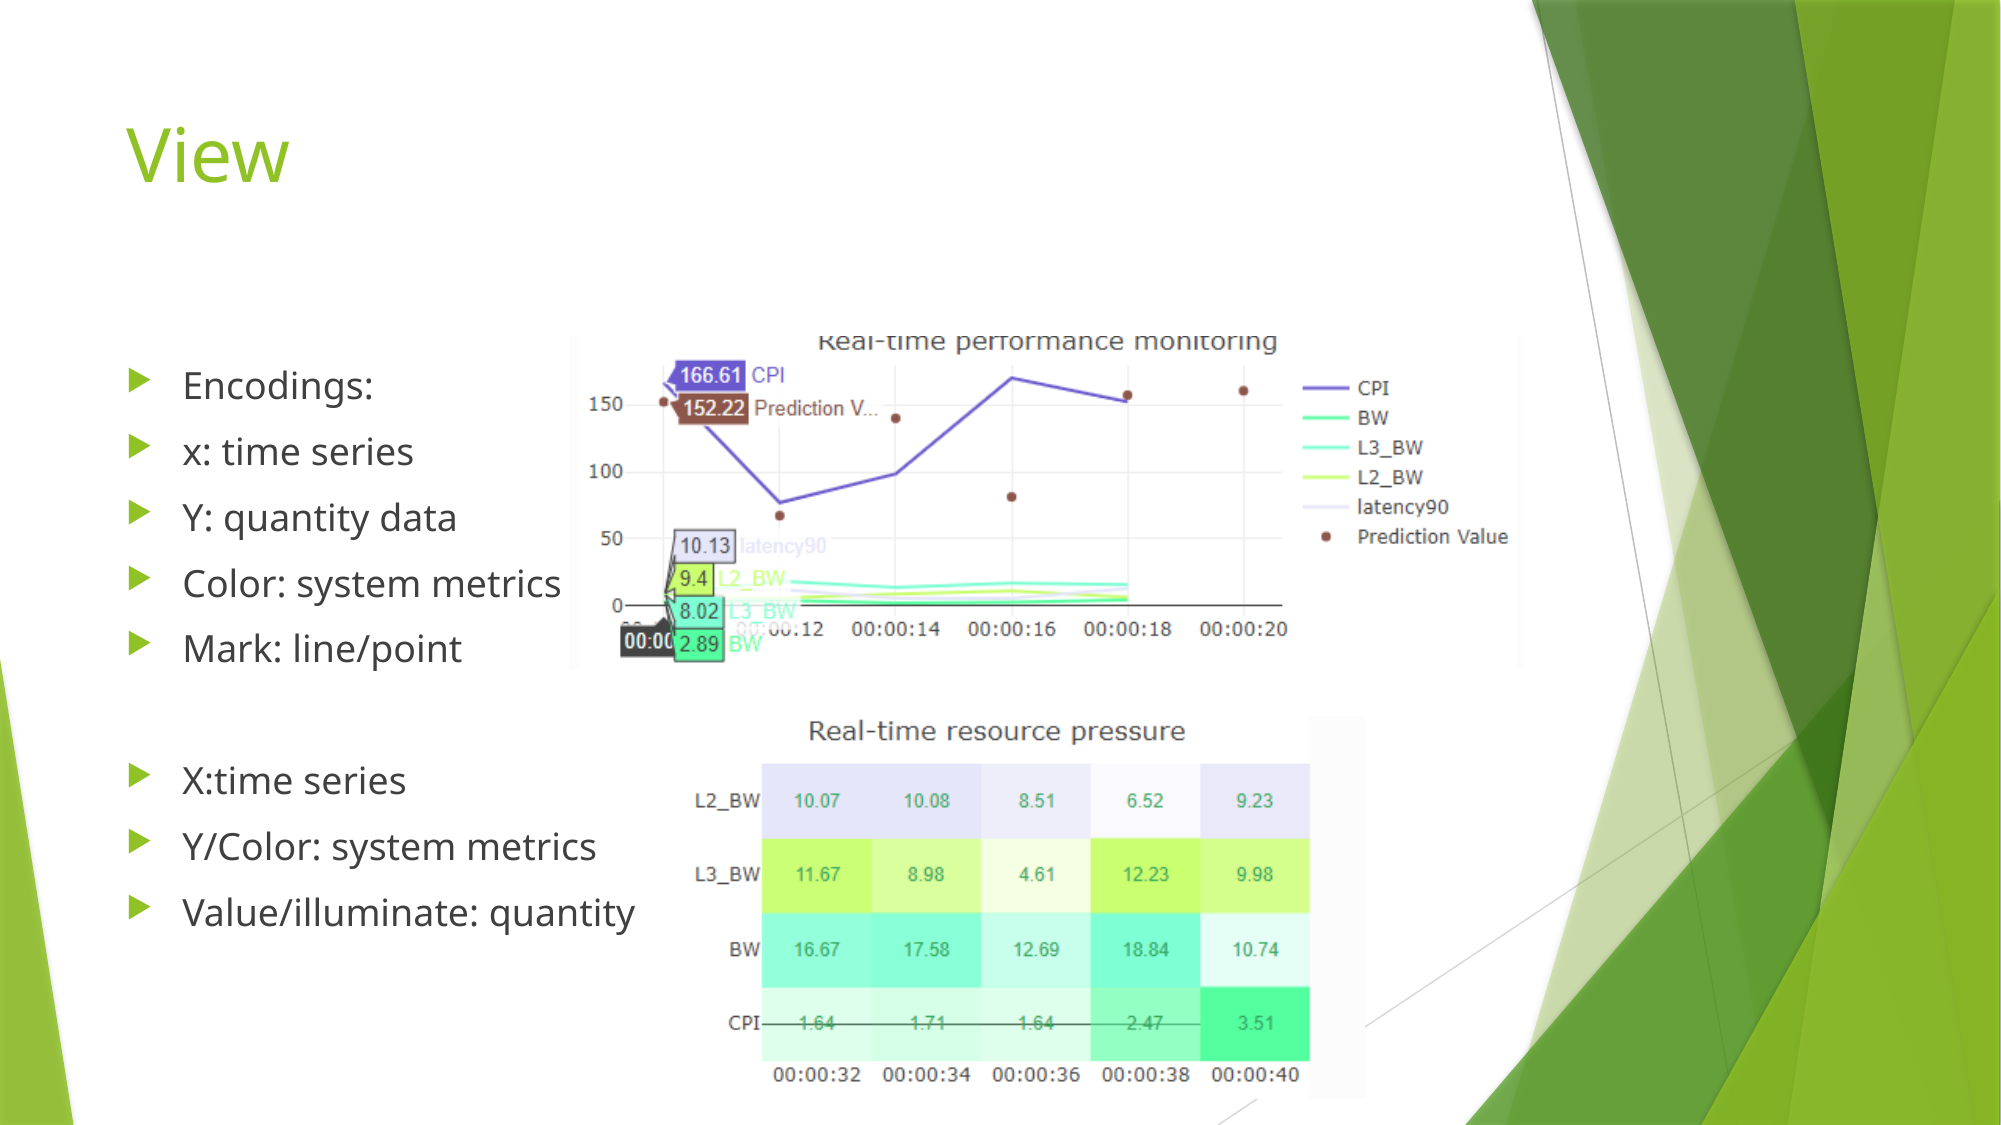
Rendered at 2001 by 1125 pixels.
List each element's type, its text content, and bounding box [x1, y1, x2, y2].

list Encodings: x: time series Y: quantity data Color: system metrics Mark: line/point X:time series Y/Color: system metrics Value/illuminate: quantity [111, 354, 1522, 992]
title View [111, 99, 1522, 317]
picture [569, 335, 1522, 670]
picture [686, 706, 1365, 1100]
